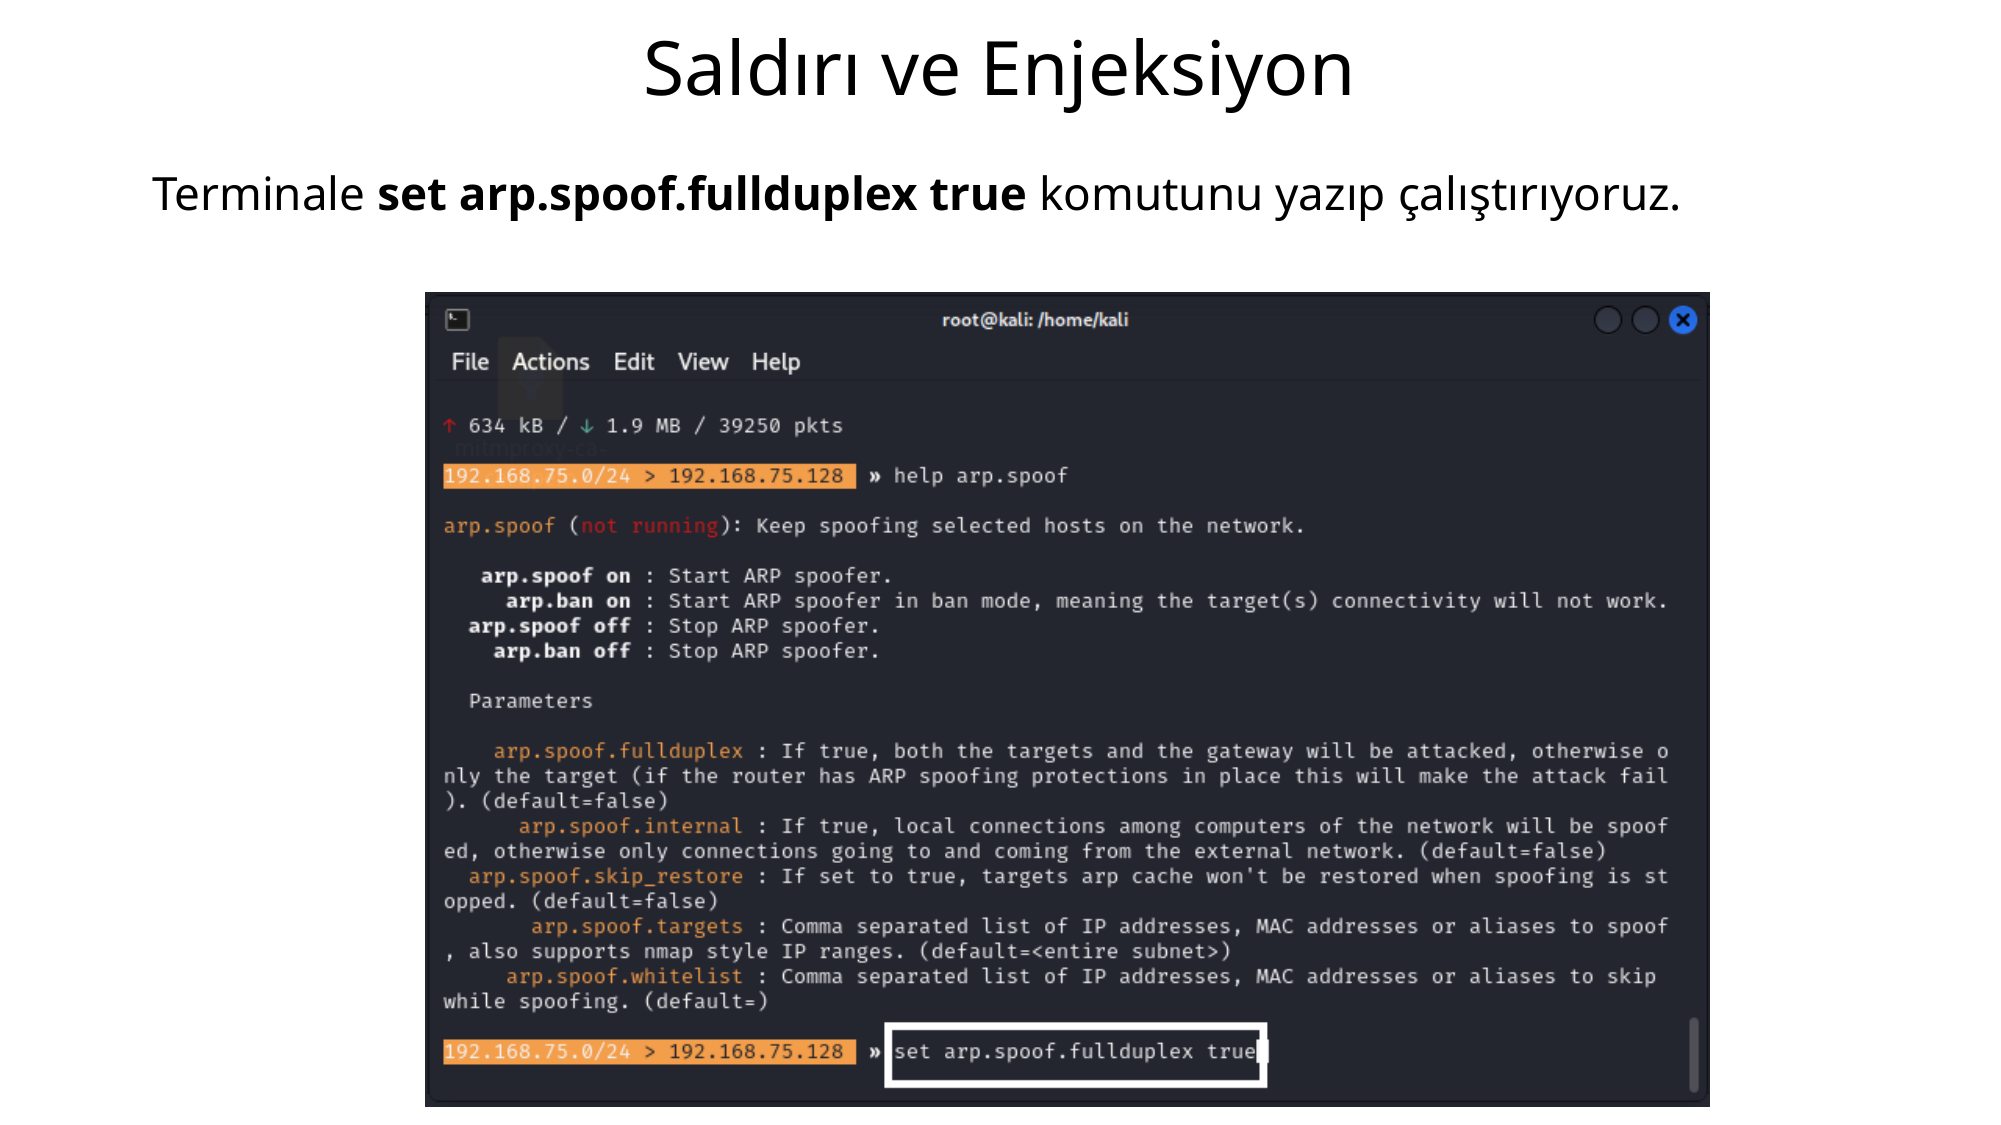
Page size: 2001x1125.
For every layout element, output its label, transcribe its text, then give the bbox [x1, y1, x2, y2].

title Saldırı ve Enjeksiyon [137, 18, 1863, 112]
picture [424, 292, 1711, 1108]
list Terminale set arp.spoof.fullduplex true komutunu yazıp çalıştırıyoruz. [137, 129, 1863, 1014]
